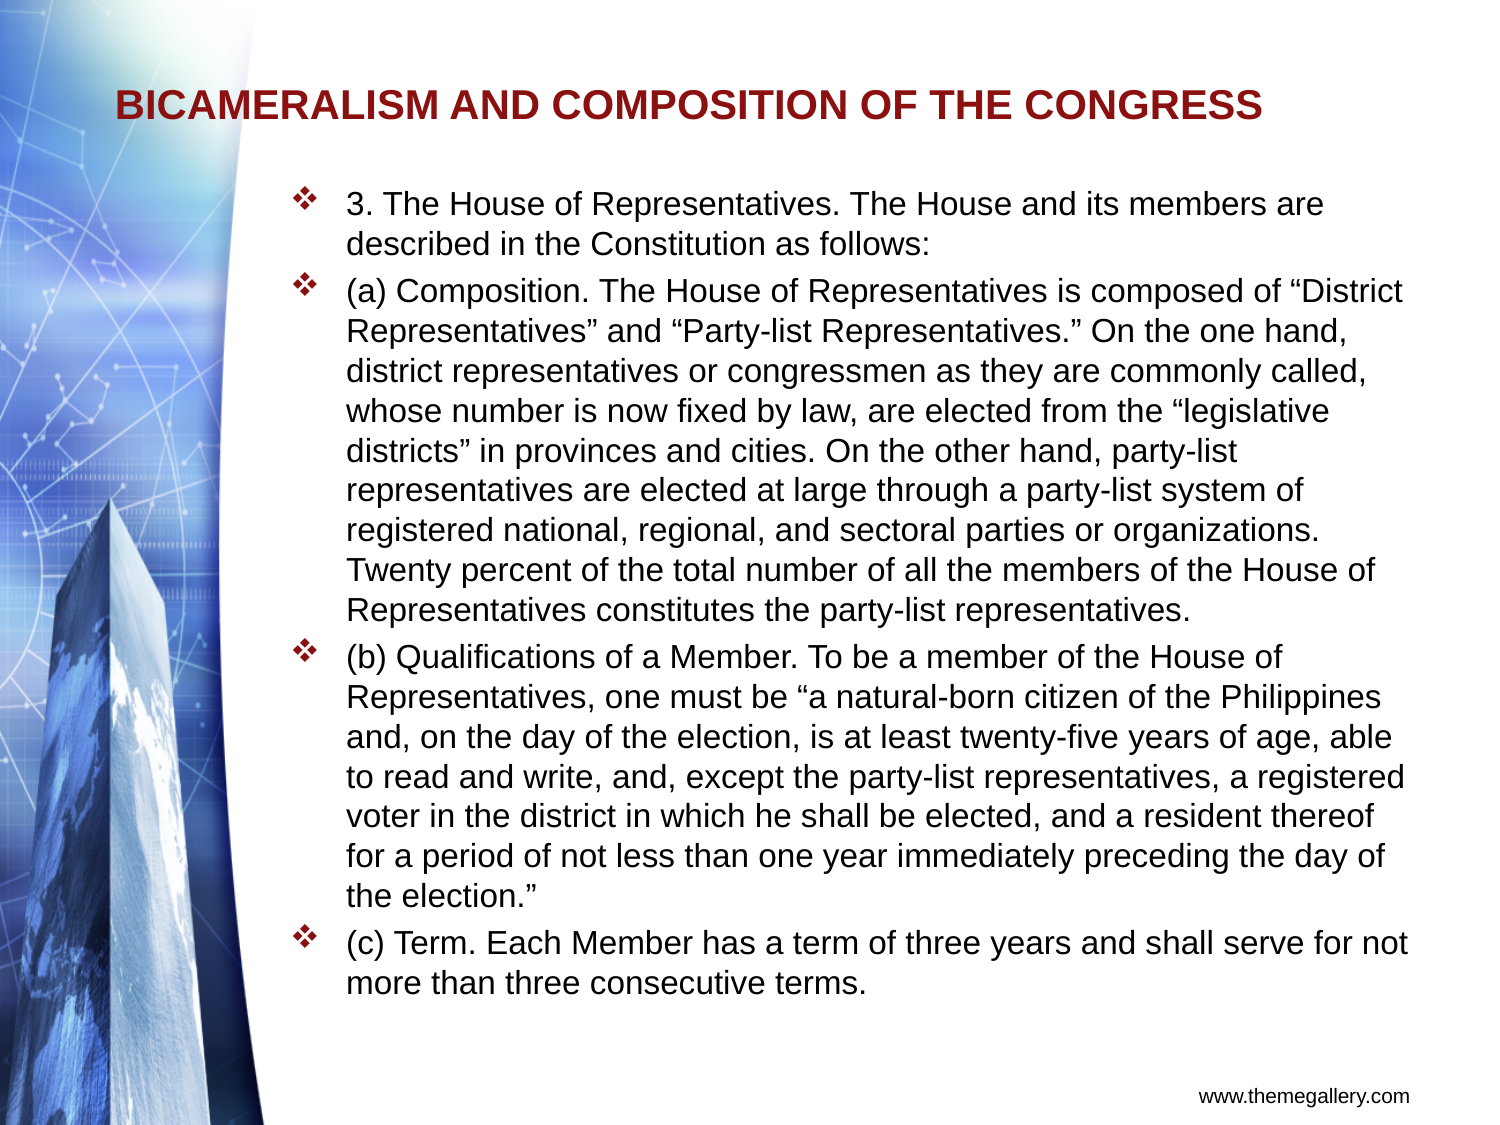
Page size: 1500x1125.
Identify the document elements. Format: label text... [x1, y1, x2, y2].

list 3. The House of Representatives. The House and its members are described in the Constitution as follows: (a) Composition. The House of Representatives is composed of “District Representatives” and “Party-list Representatives.” On the one hand, district representatives or congressmen as they are commonly called, whose number is now fixed by law, are elected from the “legislative districts” in provinces and cities. On the other hand, party-list representatives are elected at large through a party-list system of registered national, regional, and sectoral parties or organizations. Twenty percent of the total number of all the members of the House of Representatives constitutes the party-list representatives. (b) Qualifications of a Member. To be a member of the House of Representatives, one must be “a natural-born citizen of the Philippines and, on the day of the election, is at least twenty-five years of age, able to read and write, and, except the party-list representatives, a registered voter in the district in which he shall be elected, and a resident thereof for a period of not less than one year immediately preceding the day of the election.” (c) Term. Each Member has a term of three years and shall serve for not more than three consecutive terms. [275, 174, 1432, 1000]
footer www.themegallery.com [1074, 1074, 1425, 1116]
title BICAMERALISM AND COMPOSITION OF THE CONGRESS [99, 62, 1488, 143]
picture [0, 0, 300, 1125]
